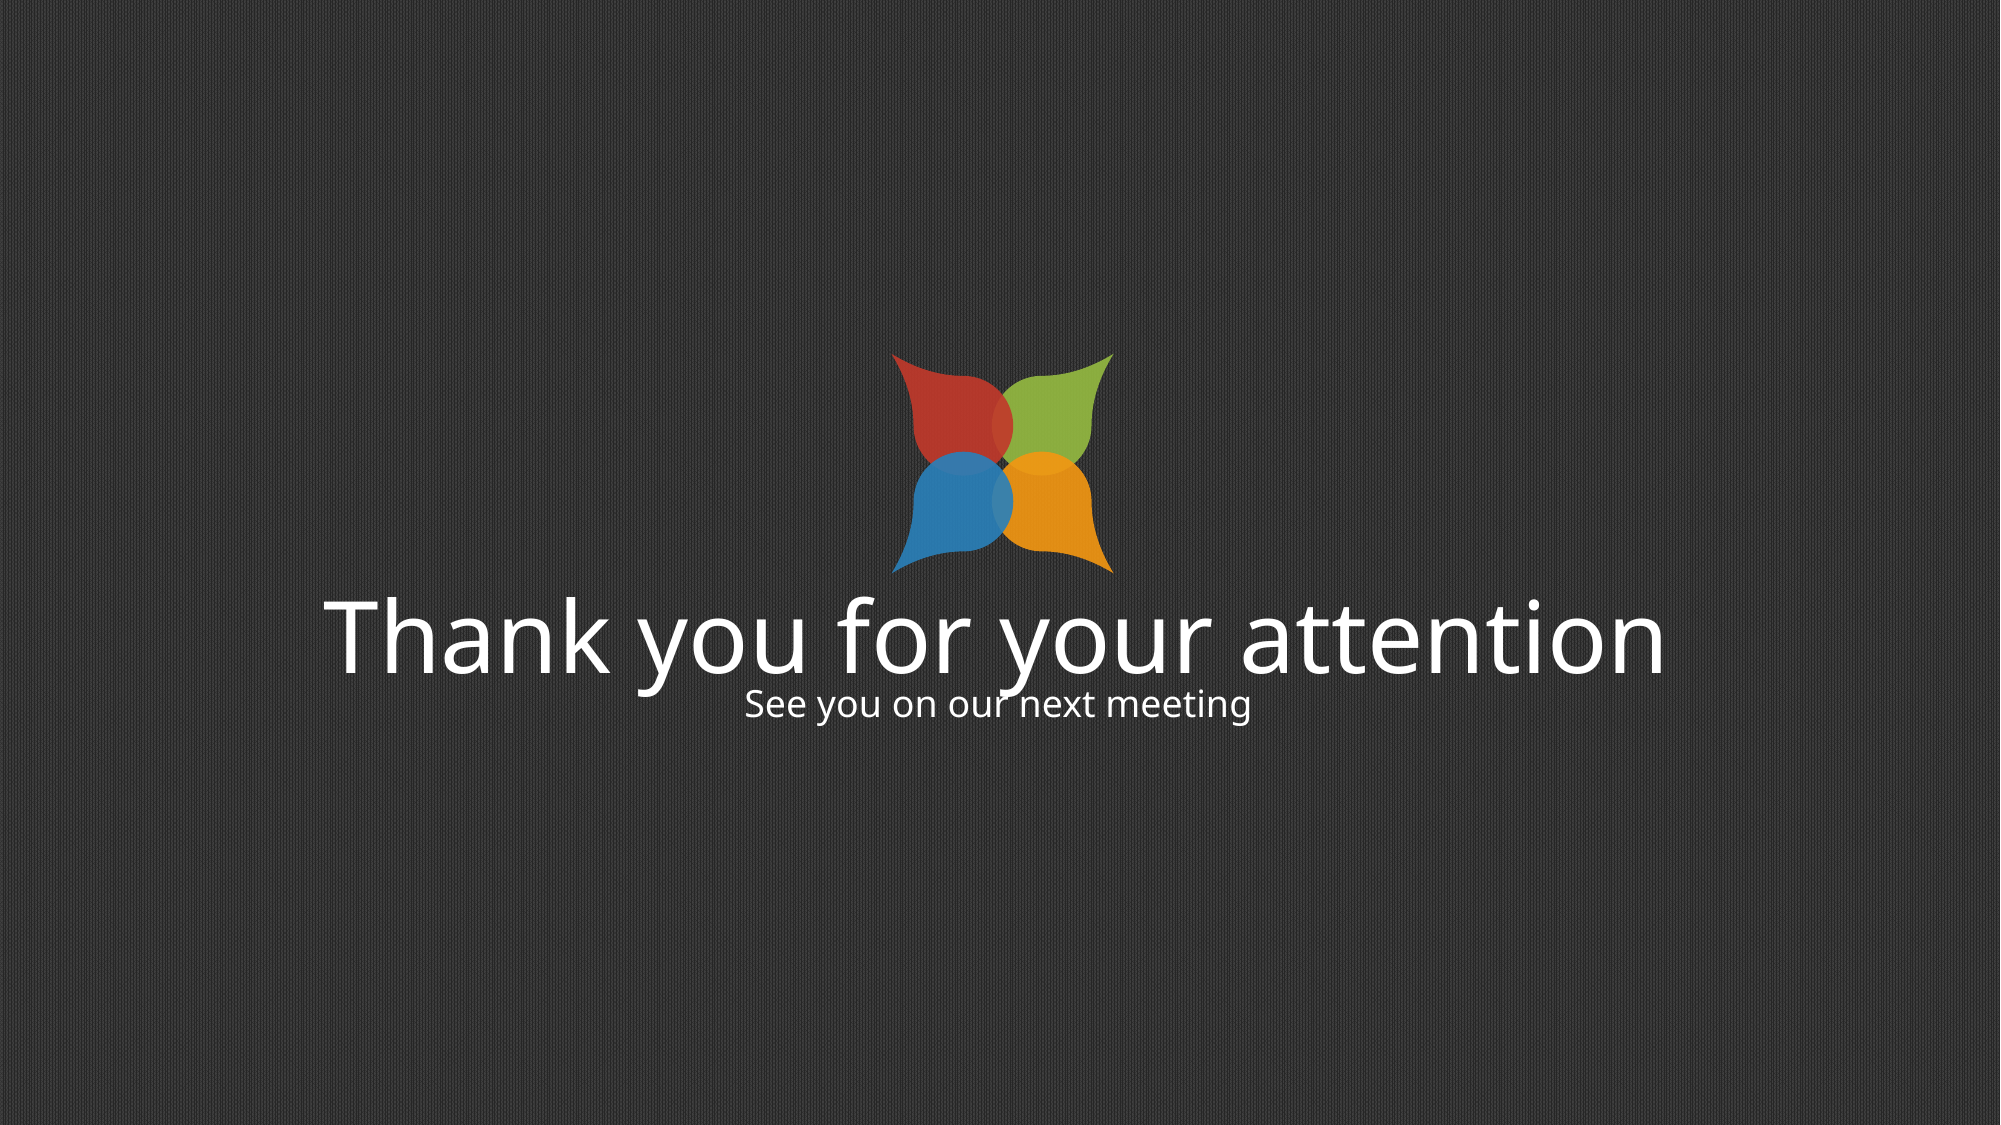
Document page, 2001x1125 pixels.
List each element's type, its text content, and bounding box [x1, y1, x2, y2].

text_box [1003, 352, 1115, 463]
text_box [890, 450, 1015, 575]
text_box [1003, 450, 1115, 575]
text_box [890, 352, 1015, 464]
text_box Thank you for your attention [0, 566, 1998, 672]
text_box See you on our next meeting [0, 672, 2000, 733]
